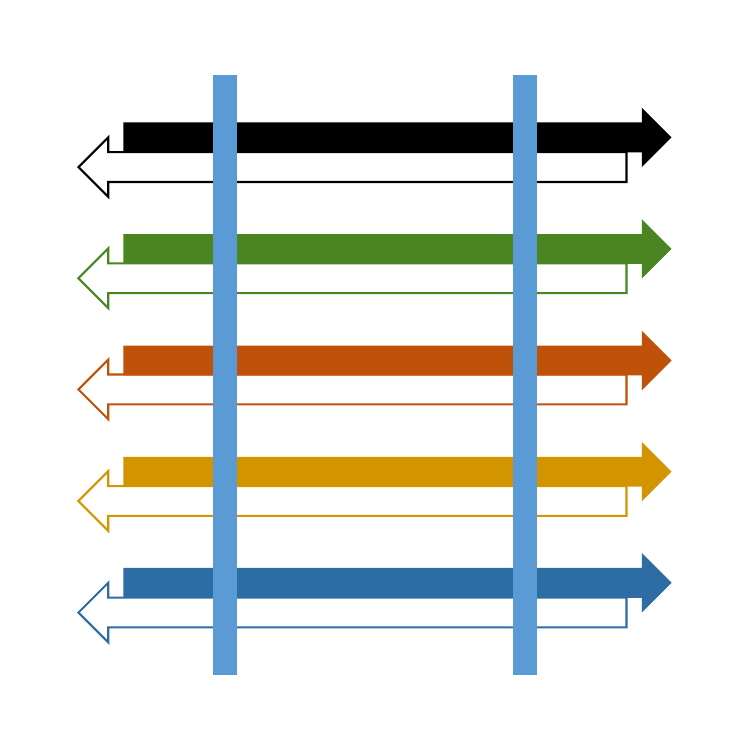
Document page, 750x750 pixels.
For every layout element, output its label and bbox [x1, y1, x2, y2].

text_box [78, 107, 224, 643]
text_box [226, 107, 524, 643]
text_box [526, 107, 672, 643]
